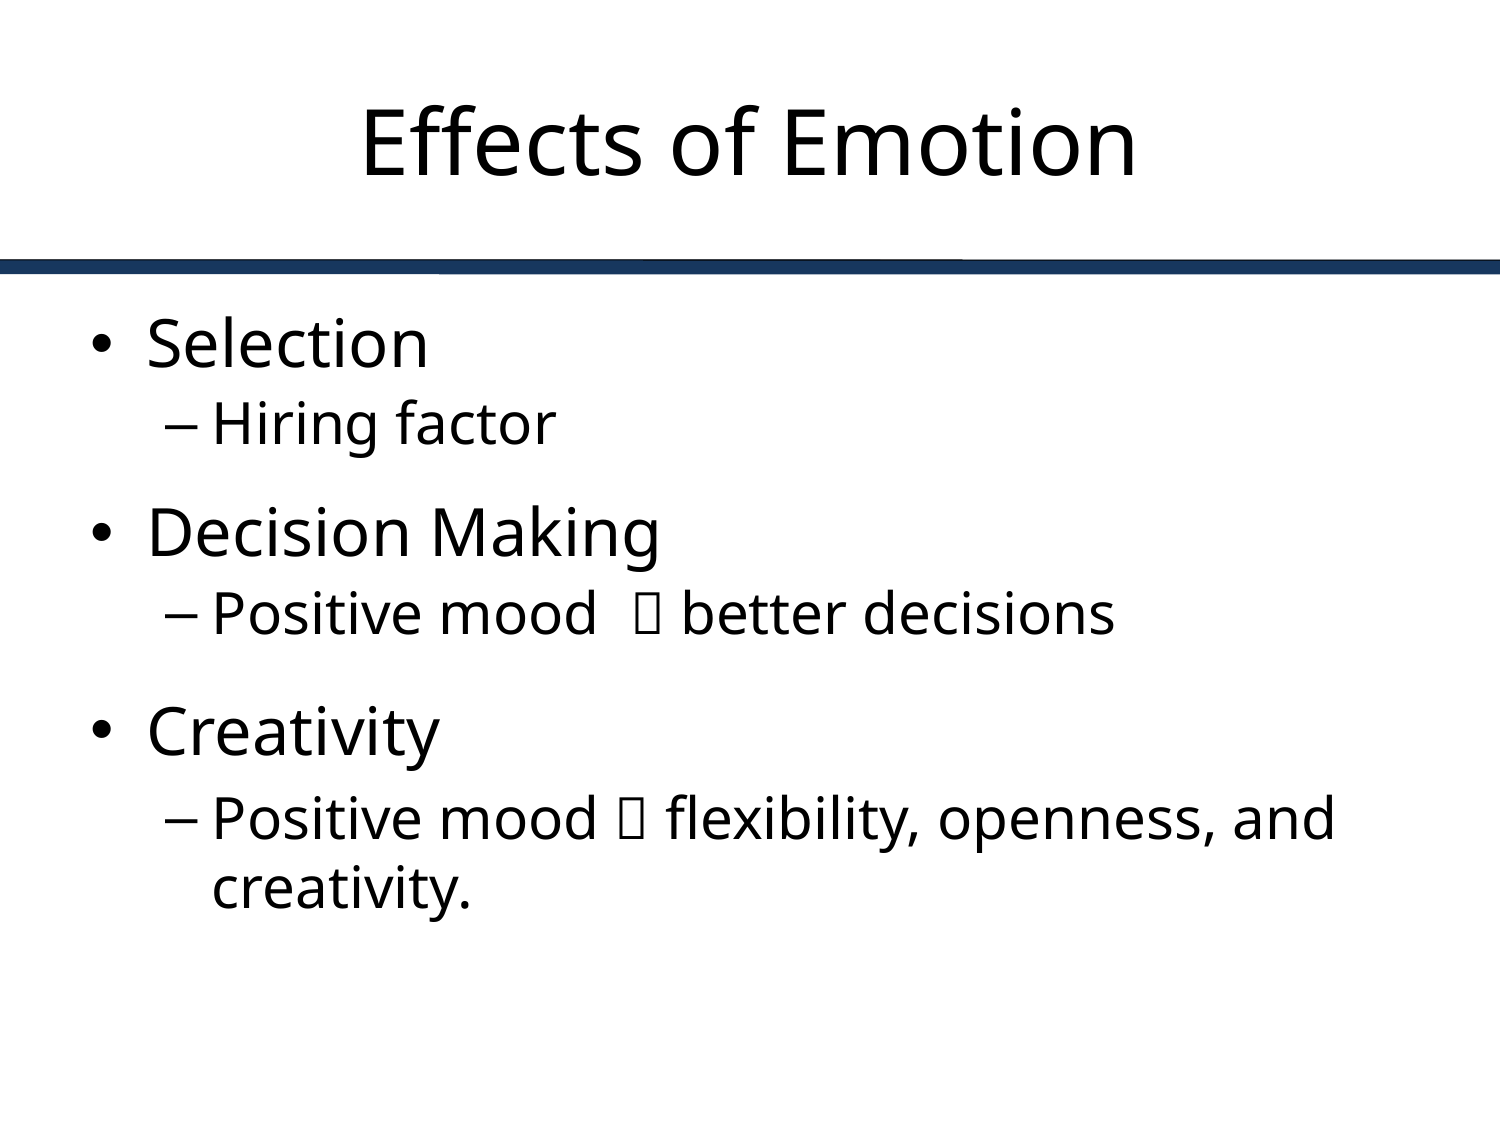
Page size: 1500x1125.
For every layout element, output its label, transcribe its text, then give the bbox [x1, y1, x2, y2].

list Selection Hiring factor Decision Making Positive mood  better decisions Creativity Positive mood  flexibility, openness, and creativity. [75, 302, 1425, 1005]
title Effects of Emotion [75, 45, 1425, 233]
